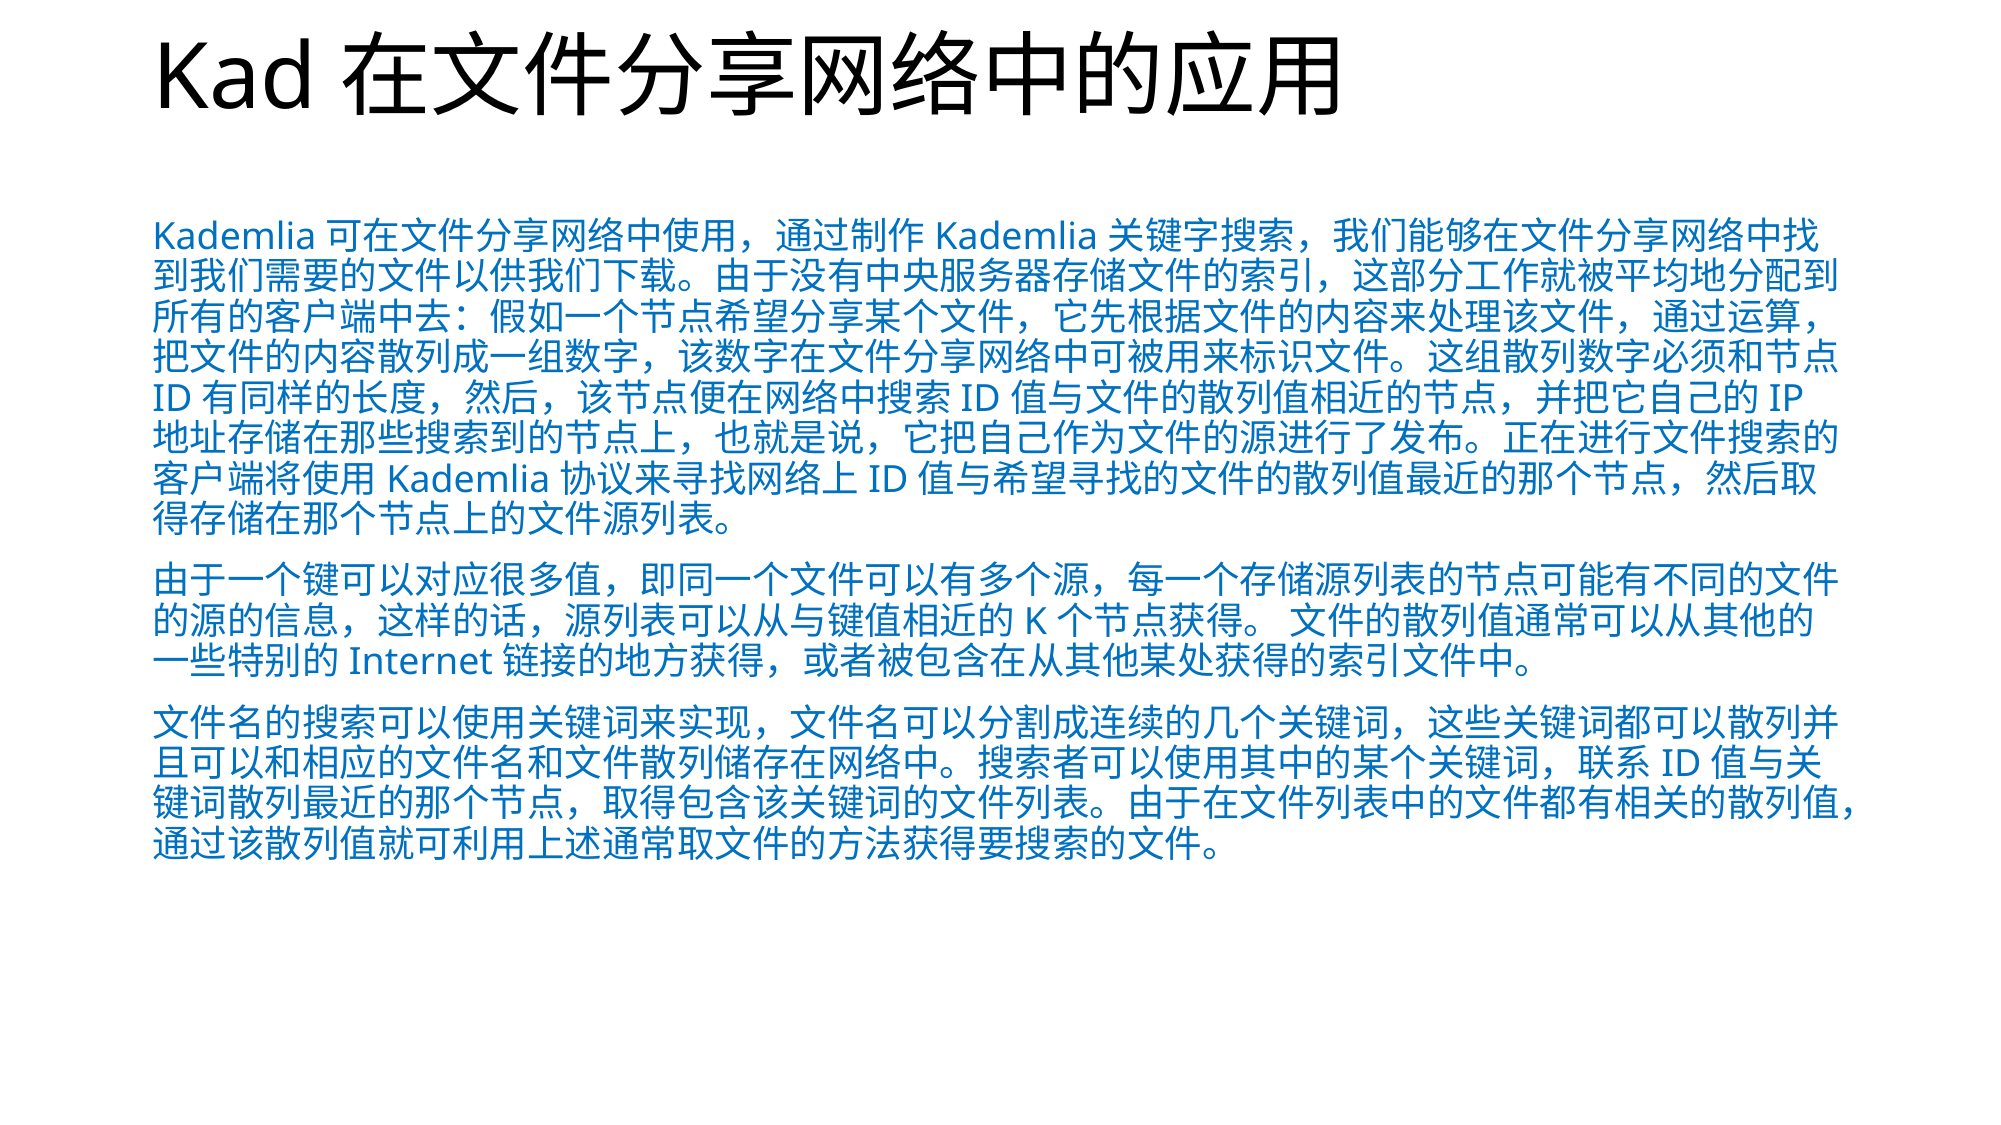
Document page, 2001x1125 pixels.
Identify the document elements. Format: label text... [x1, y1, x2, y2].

list Kademlia可在文件分享网络中使用，通过制作Kademlia关键字搜索，我们能够在文件分享网络中找到我们需要的文件以供我们下载。由于没有中央服务器存储文件的索引，这部分工作就被平均地分配到所有的客户端中去：假如一个节点希望分享某个文件，它先根据文件的内容来处理该文件，通过运算，把文件的内容散列成一组数字，该数字在文件分享网络中可被用来标识文件。这组散列数字必须和节点ID有同样的长度，然后，该节点便在网络中搜索ID值与文件的散列值相近的节点，并把它自己的IP地址存储在那些搜索到的节点上，也就是说，它把自己作为文件的源进行了发布。正在进行文件搜索的客户端将使用Kademlia协议来寻找网络上ID值与希望寻找的文件的散列值最近的那个节点，然后取得存储在那个节点上的文件源列表。 由于一个键可以对应很多值，即同一个文件可以有多个源，每一个存储源列表的节点可能有不同的文件的源的信息，这样的话，源列表可以从与键值相近的K个节点获得。 文件的散列值通常可以从其他的一些特别的Internet链接的地方获得，或者被包含在从其他某处获得的索引文件中。 文件名的搜索可以使用关键词来实现，文件名可以分割成连续的几个关键词，这些关键词都可以散列并且可以和相应的文件名和文件散列储存在网络中。搜索者可以使用其中的某个关键词，联系ID值与关键词散列最近的那个节点，取得包含该关键词的文件列表。由于在文件列表中的文件都有相关的散列值，通过该散列值就可利用上述通常取文件的方法获得要搜索的文件。 [137, 209, 1863, 924]
title Kad在文件分享网络中的应用 [137, 0, 1863, 159]
